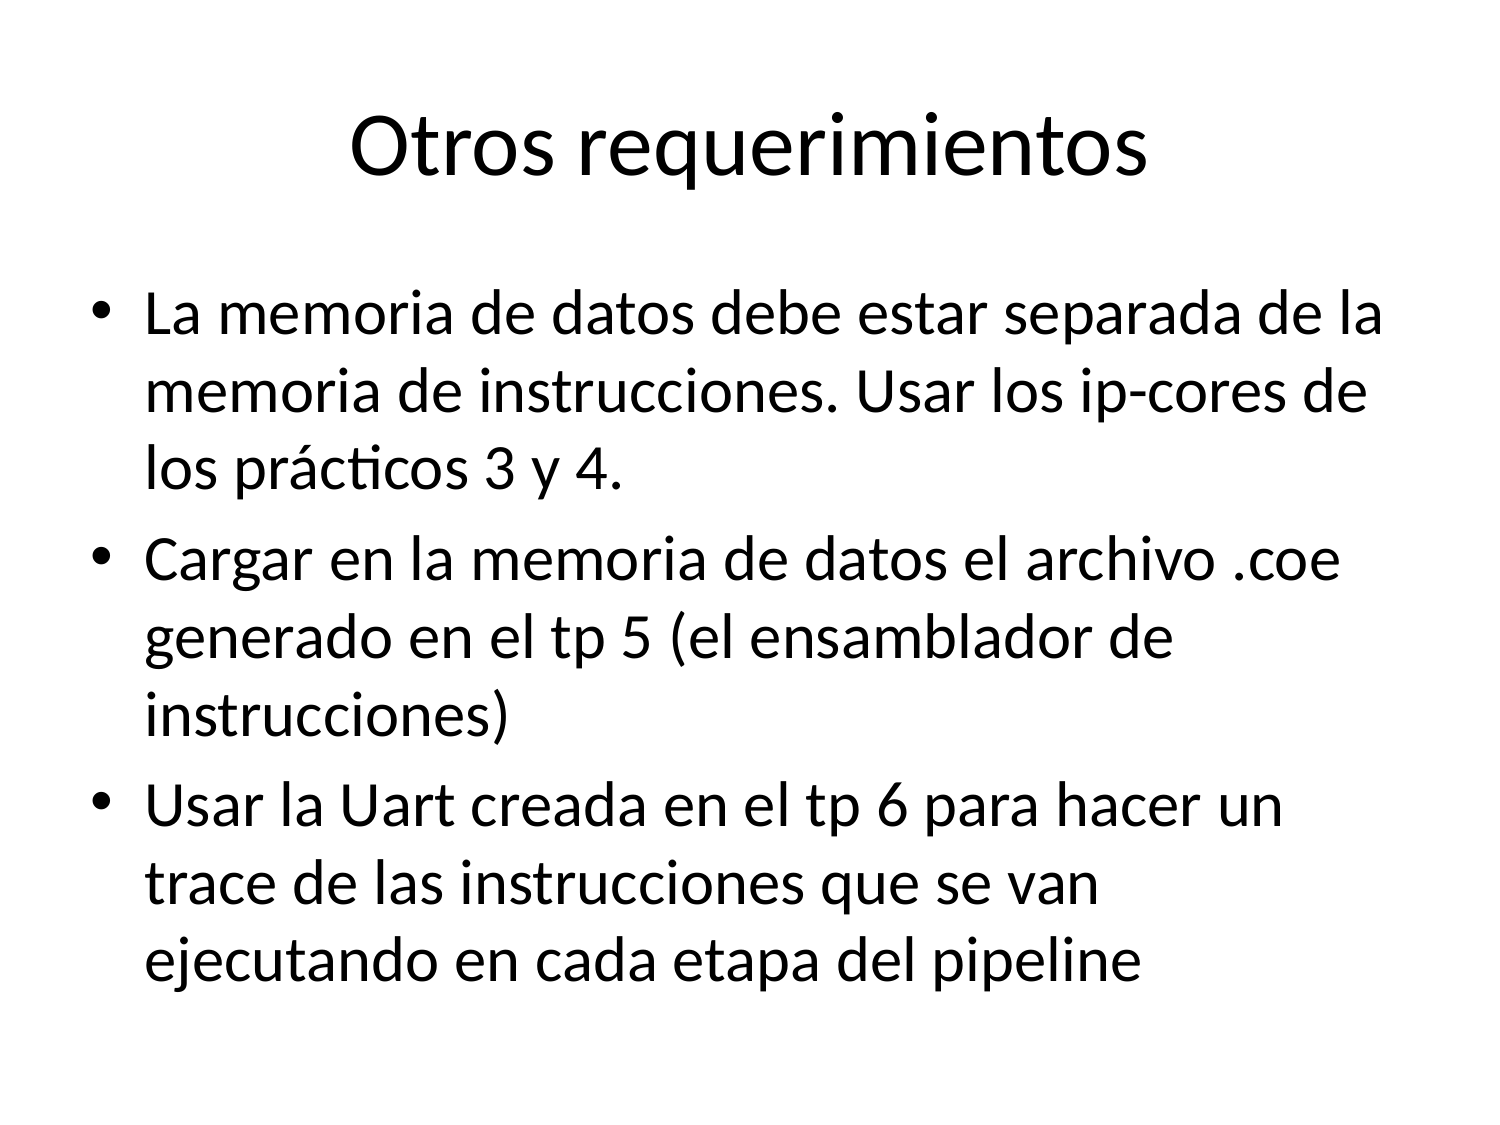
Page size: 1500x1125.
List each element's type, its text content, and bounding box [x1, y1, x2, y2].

list La memoria de datos debe estar separada de la memoria de instrucciones. Usar los ip-cores de los prácticos 3 y 4. Cargar en la memoria de datos el archivo .coe generado en el tp 5 (el ensamblador de instrucciones) Usar la Uart creada en el tp 6 para hacer un trace de las instrucciones que se van ejecutando en cada etapa del pipeline [75, 262, 1425, 1005]
title Otros requerimientos [75, 45, 1425, 233]
